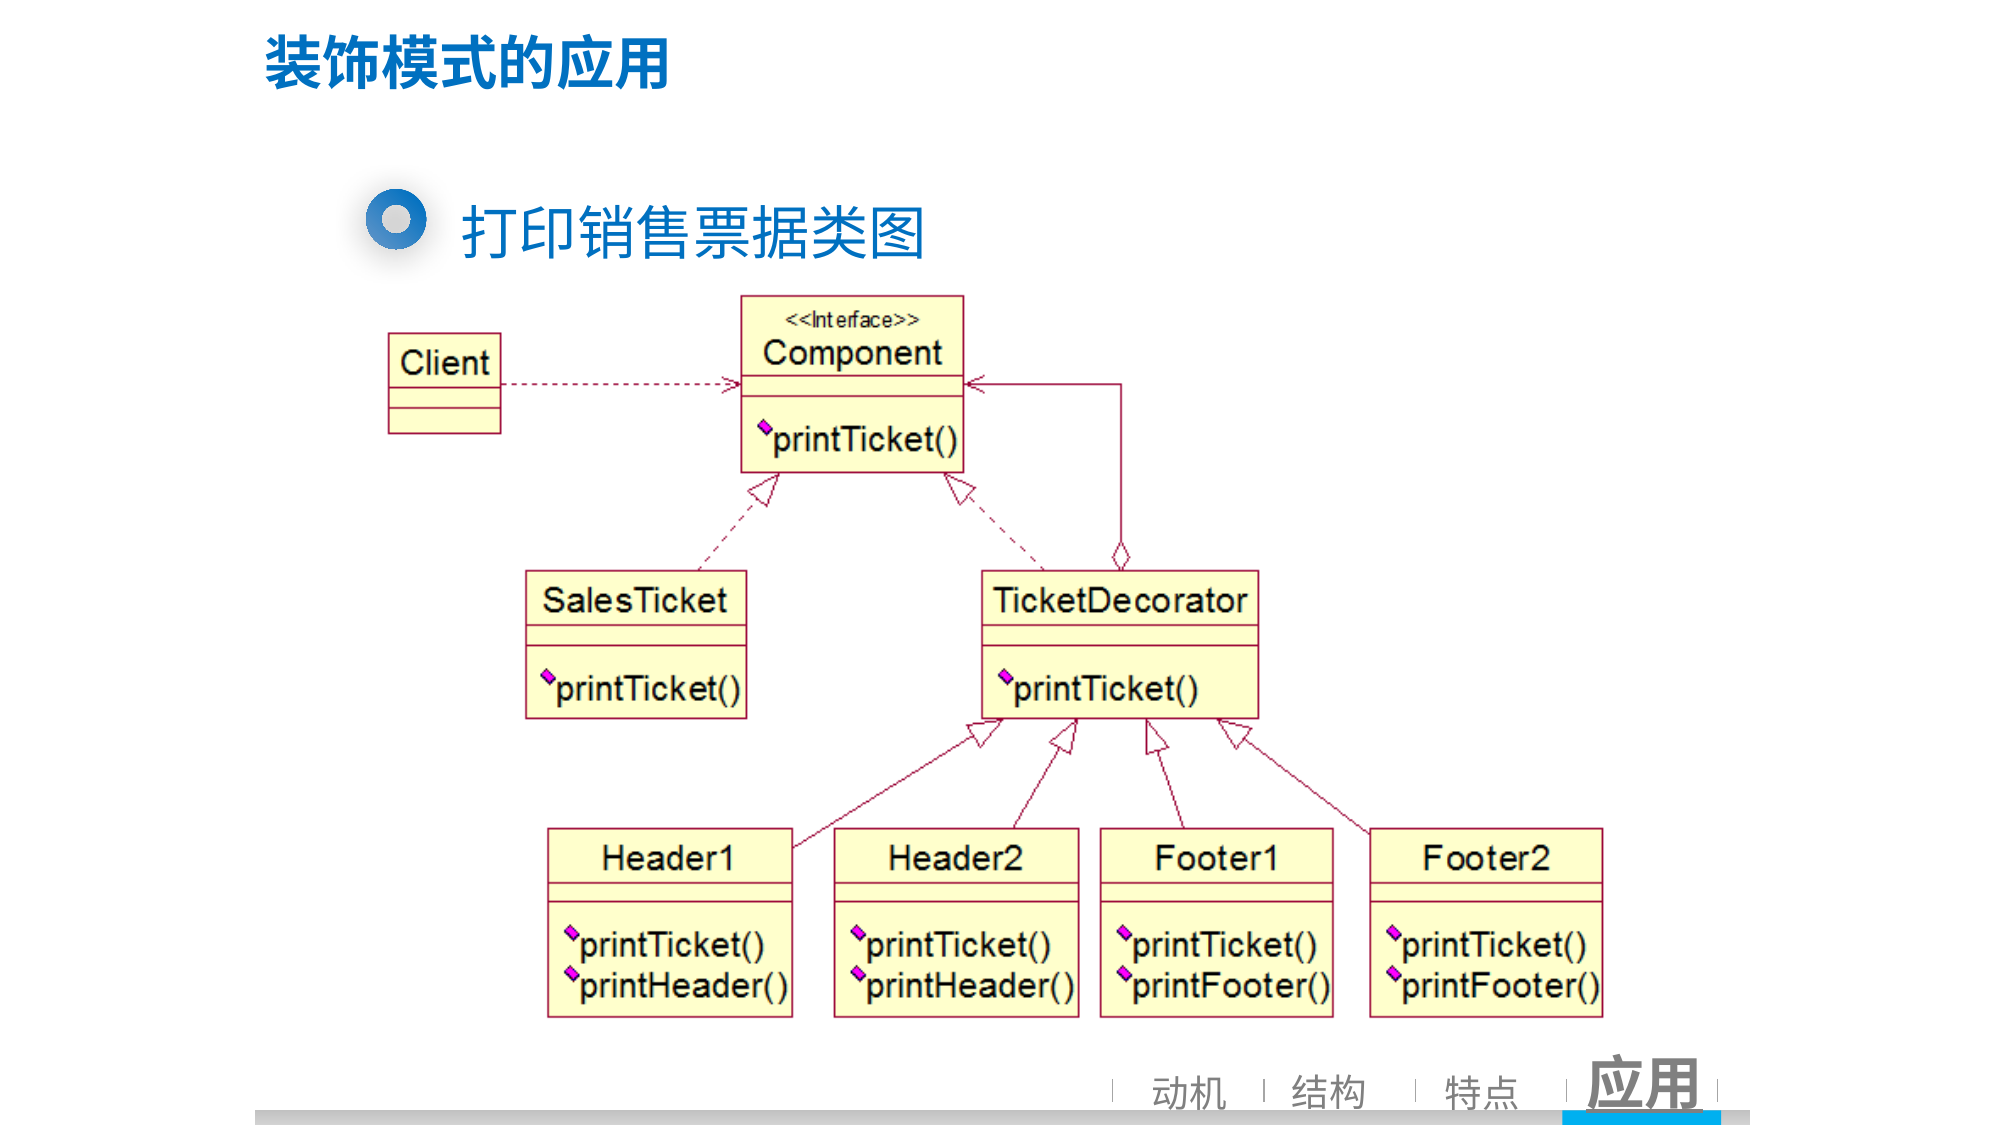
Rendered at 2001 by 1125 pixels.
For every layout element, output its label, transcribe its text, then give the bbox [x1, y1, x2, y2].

text_box 结构 [1277, 1061, 1396, 1122]
text_box [1562, 1110, 1722, 1125]
text_box [366, 189, 427, 250]
text_box 动机 [1136, 1062, 1255, 1123]
text_box 打印销售票据类图 [445, 153, 1167, 274]
text_box 装饰模式的应用 [249, 18, 975, 104]
text_box [1722, 1110, 1750, 1125]
picture [373, 287, 1624, 1030]
text_box 应用 [1571, 1038, 1728, 1124]
text_box [255, 1110, 1562, 1125]
text_box 特点 [1429, 1062, 1546, 1123]
